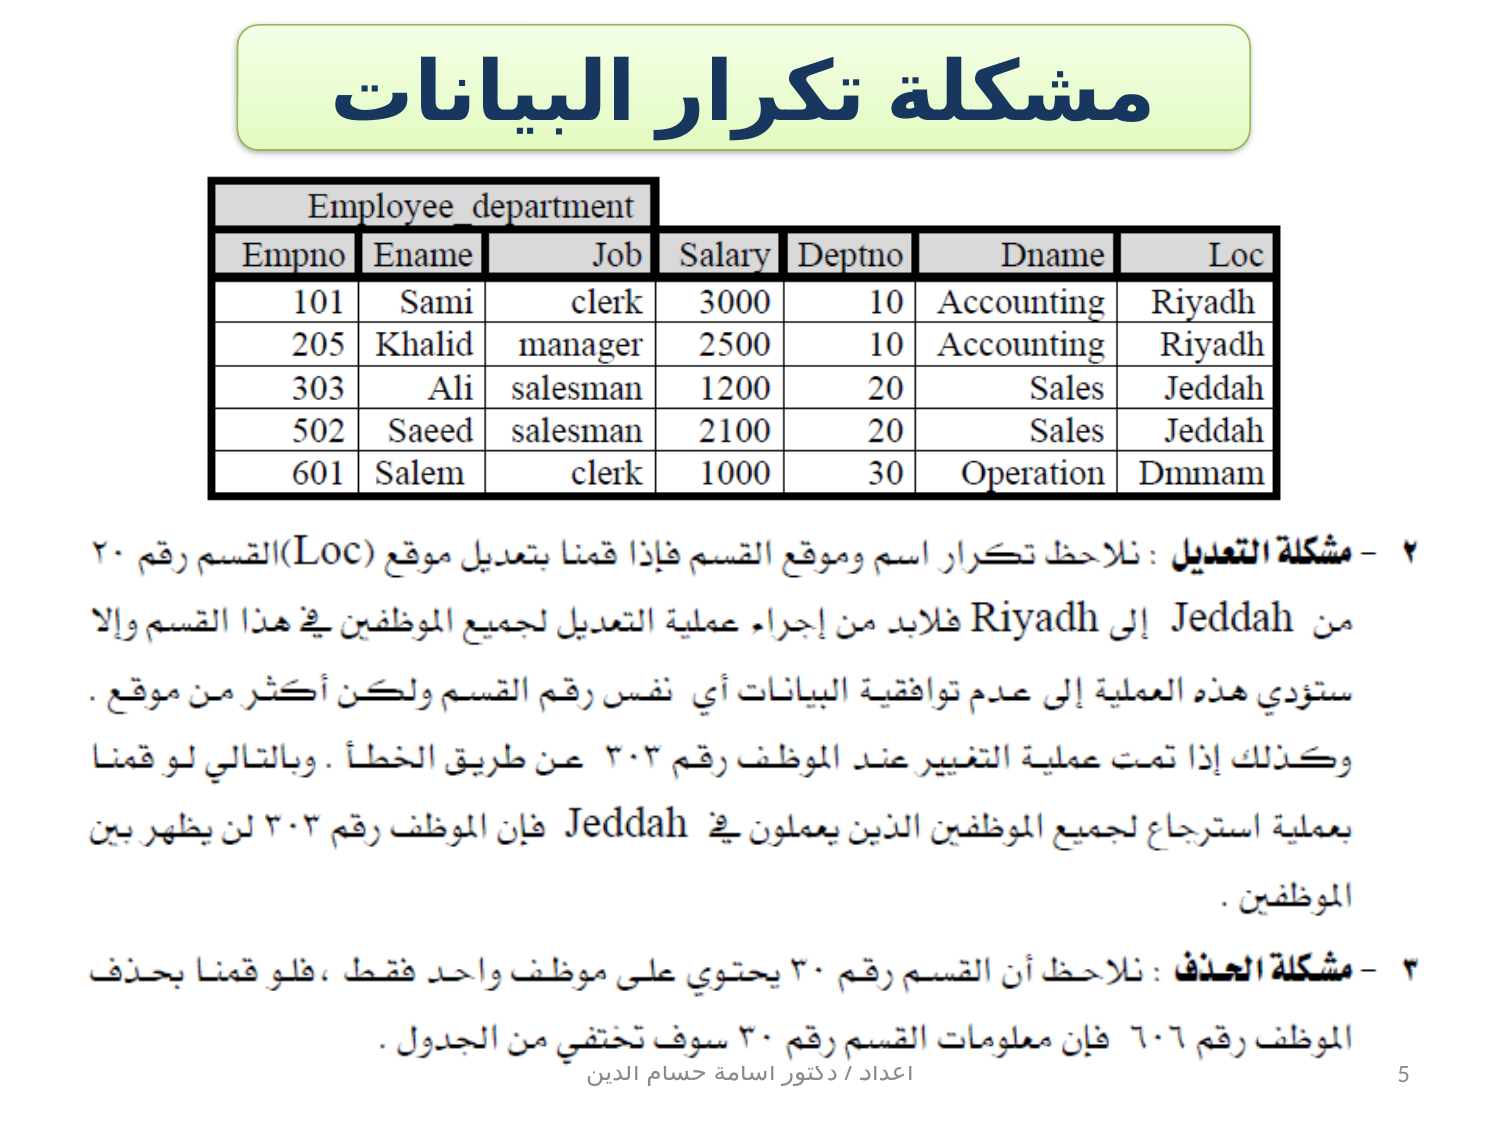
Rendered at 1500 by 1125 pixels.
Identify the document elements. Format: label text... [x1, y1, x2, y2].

footer اعداد / دكتور اسامة حسام الدين [512, 1074, 988, 1103]
picture [72, 526, 1428, 1066]
picture [200, 174, 1287, 502]
text_box مشكلة تكرار البيانات [236, 24, 1251, 151]
slide_number 5 [1074, 1074, 1425, 1103]
